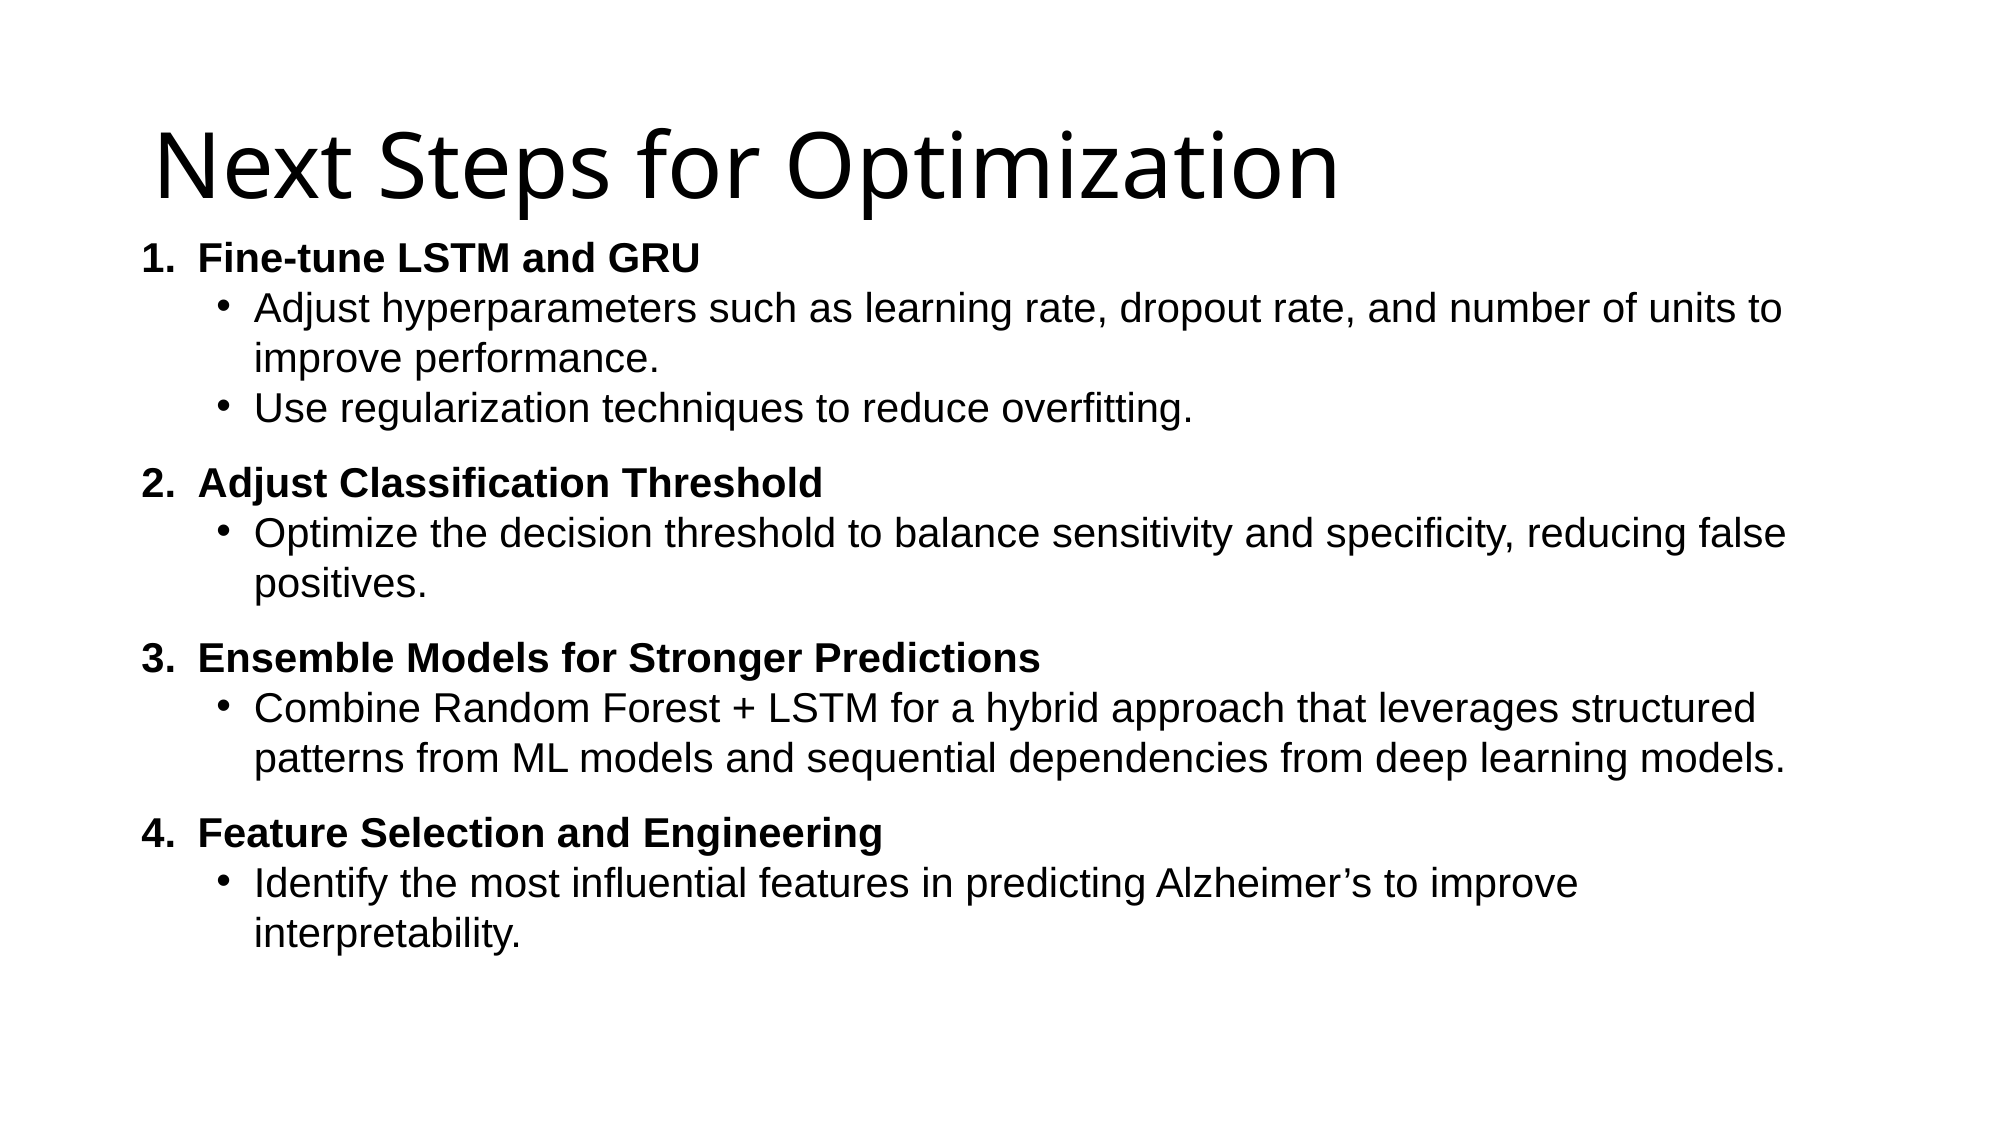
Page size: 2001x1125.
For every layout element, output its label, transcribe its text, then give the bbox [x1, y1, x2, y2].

title Next Steps for Optimization [137, 59, 1863, 222]
list Fine-tune LSTM and GRU Adjust hyperparameters such as learning rate, dropout rate, and number of units to improve performance. Use regularization techniques to reduce overfitting. Adjust Classification Threshold Optimize the decision threshold to balance sensitivity and specificity, reducing false positives. Ensemble Models for Stronger Predictions Combine Random Forest + LSTM for a hybrid approach that leverages structured patterns from ML models and sequential dependencies from deep learning models. Feature Selection and Engineering Identify the most influential features in predicting Alzheimer’s to improve interpretability. [126, 222, 1874, 1009]
